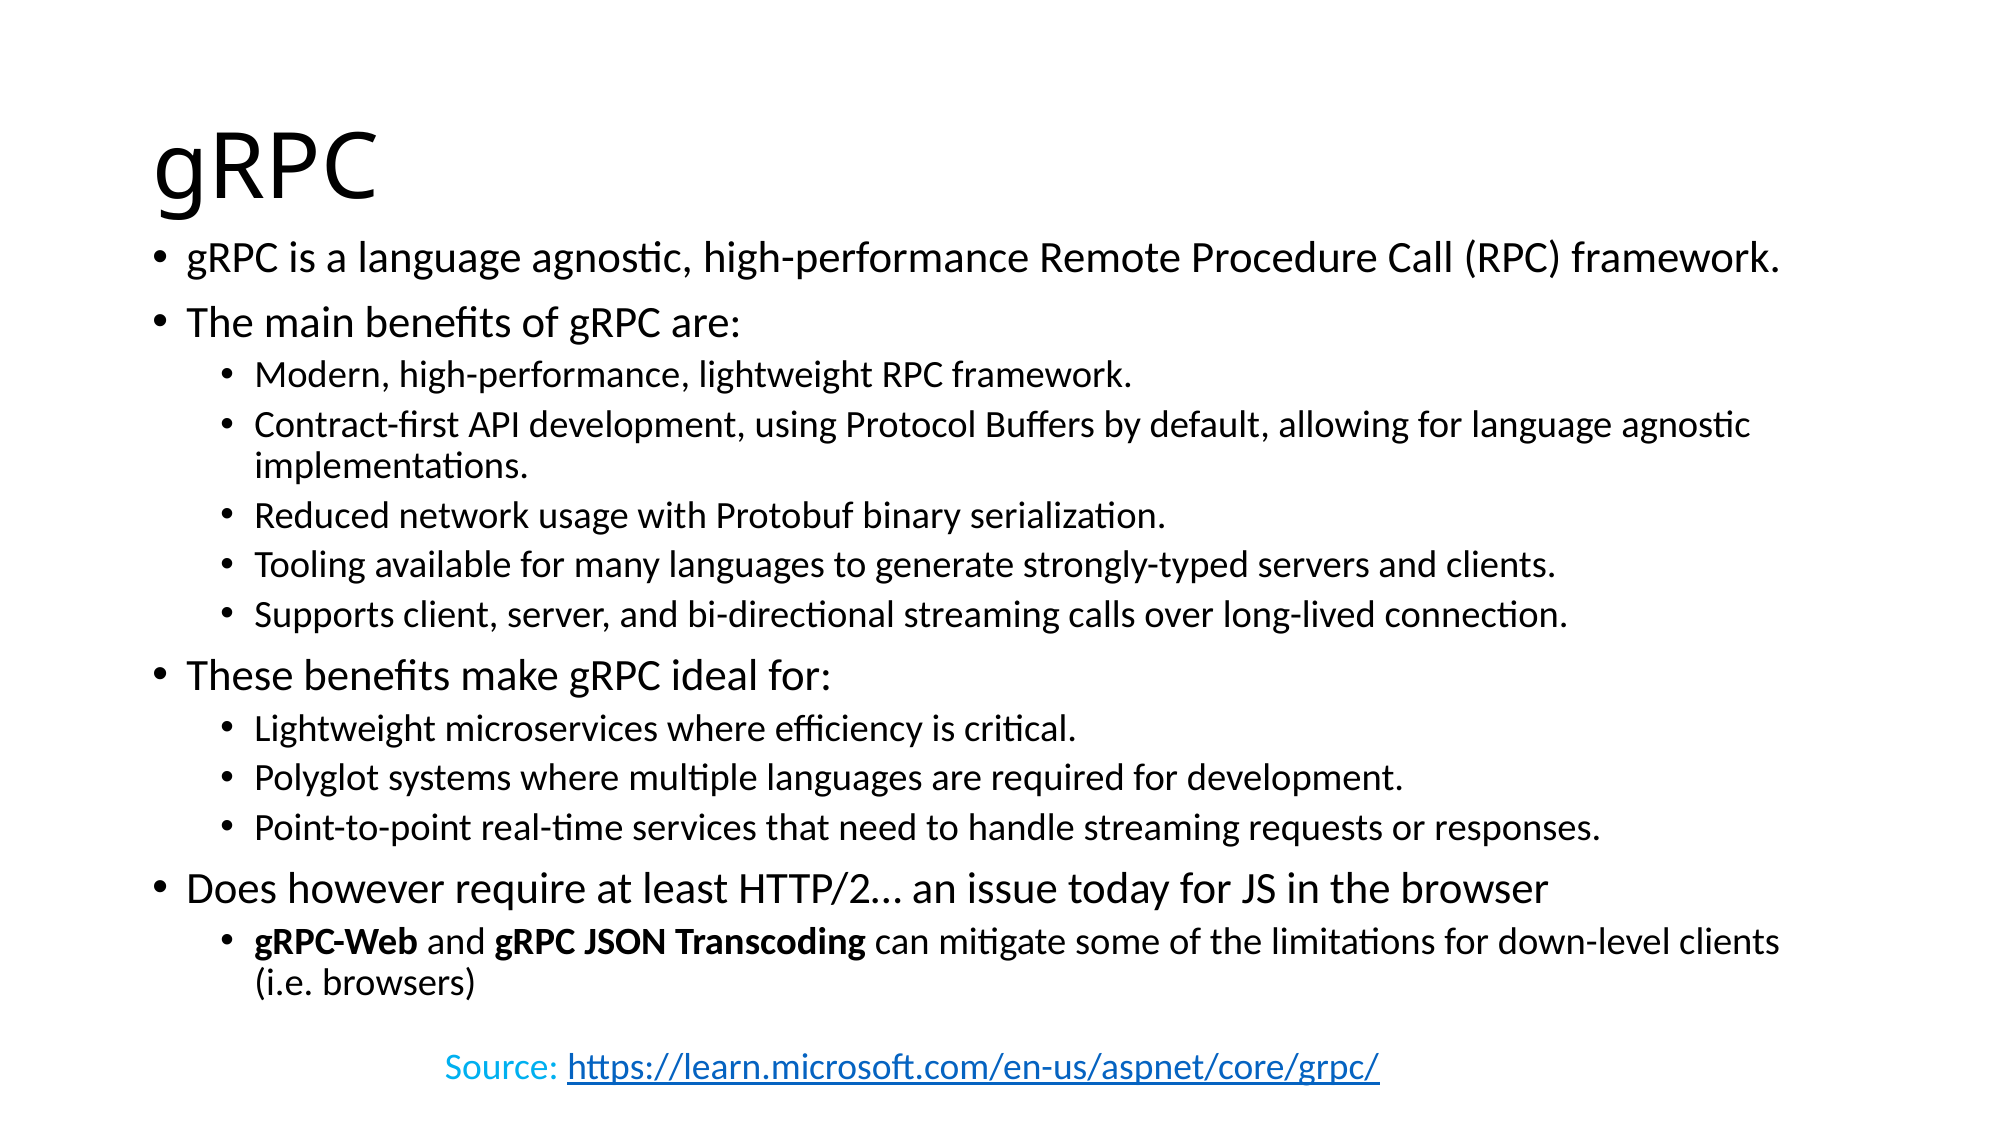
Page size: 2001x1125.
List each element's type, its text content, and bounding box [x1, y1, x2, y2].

list gRPC is a language agnostic, high-performance Remote Procedure Call (RPC) framework. The main benefits of gRPC are: Modern, high-performance, lightweight RPC framework. Contract-first API development, using Protocol Buffers by default, allowing for language agnostic implementations. Reduced network usage with Protobuf binary serialization. Tooling available for many languages to generate strongly-typed servers and clients. Supports client, server, and bi-directional streaming calls over long-lived connection. These benefits make gRPC ideal for: Lightweight microservices where efficiency is critical. Polyglot systems where multiple languages are required for development. Point-to-point real-time services that need to handle streaming requests or responses. Does however require at least HTTP/2… an issue today for JS in the browser gRPC-Web and gRPC JSON Transcoding can mitigate some of the limitations for down-level clients (i.e. browsers) [137, 226, 1863, 1014]
title gRPC [137, 59, 1863, 226]
text_box Source: https://learn.microsoft.com/en-us/aspnet/core/grpc/ [430, 1034, 1405, 1095]
